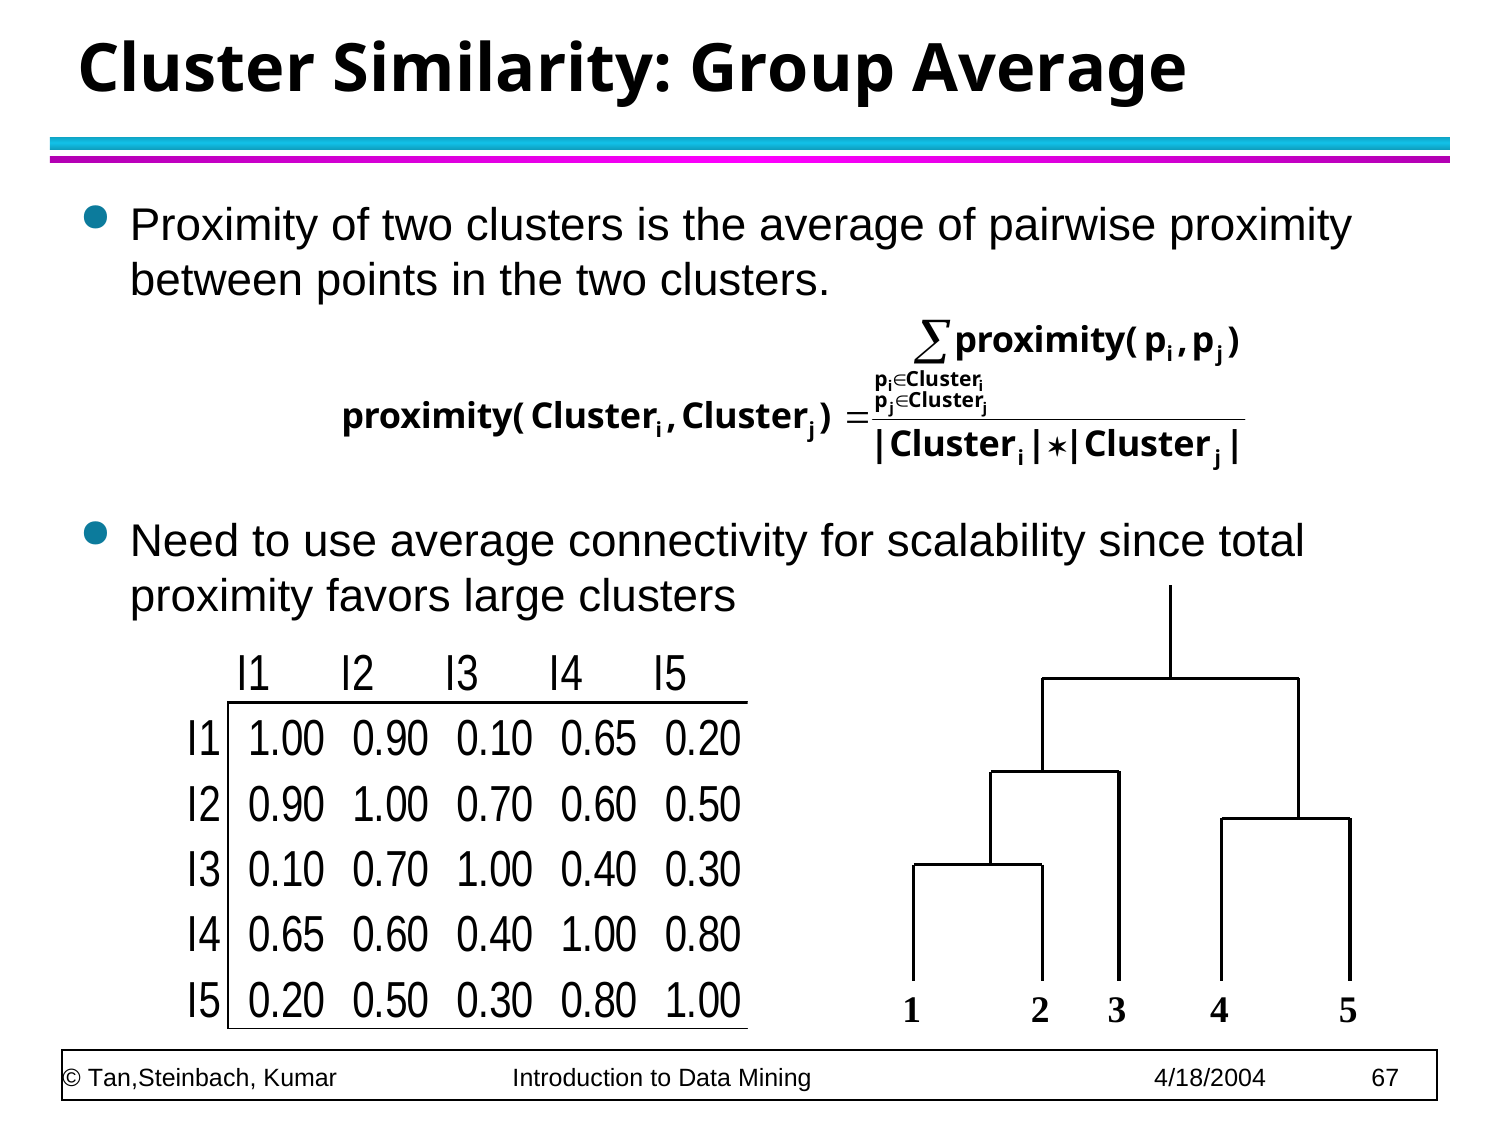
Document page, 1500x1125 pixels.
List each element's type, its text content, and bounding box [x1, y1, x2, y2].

list Proximity of two clusters is the average of pairwise proximity between points in the two clusters. Need to use average connectivity for scalability since total proximity favors large clusters [67, 187, 1432, 763]
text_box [887, 585, 1373, 1038]
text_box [37, 635, 750, 1031]
title Cluster Similarity: Group Average [62, 24, 1421, 113]
